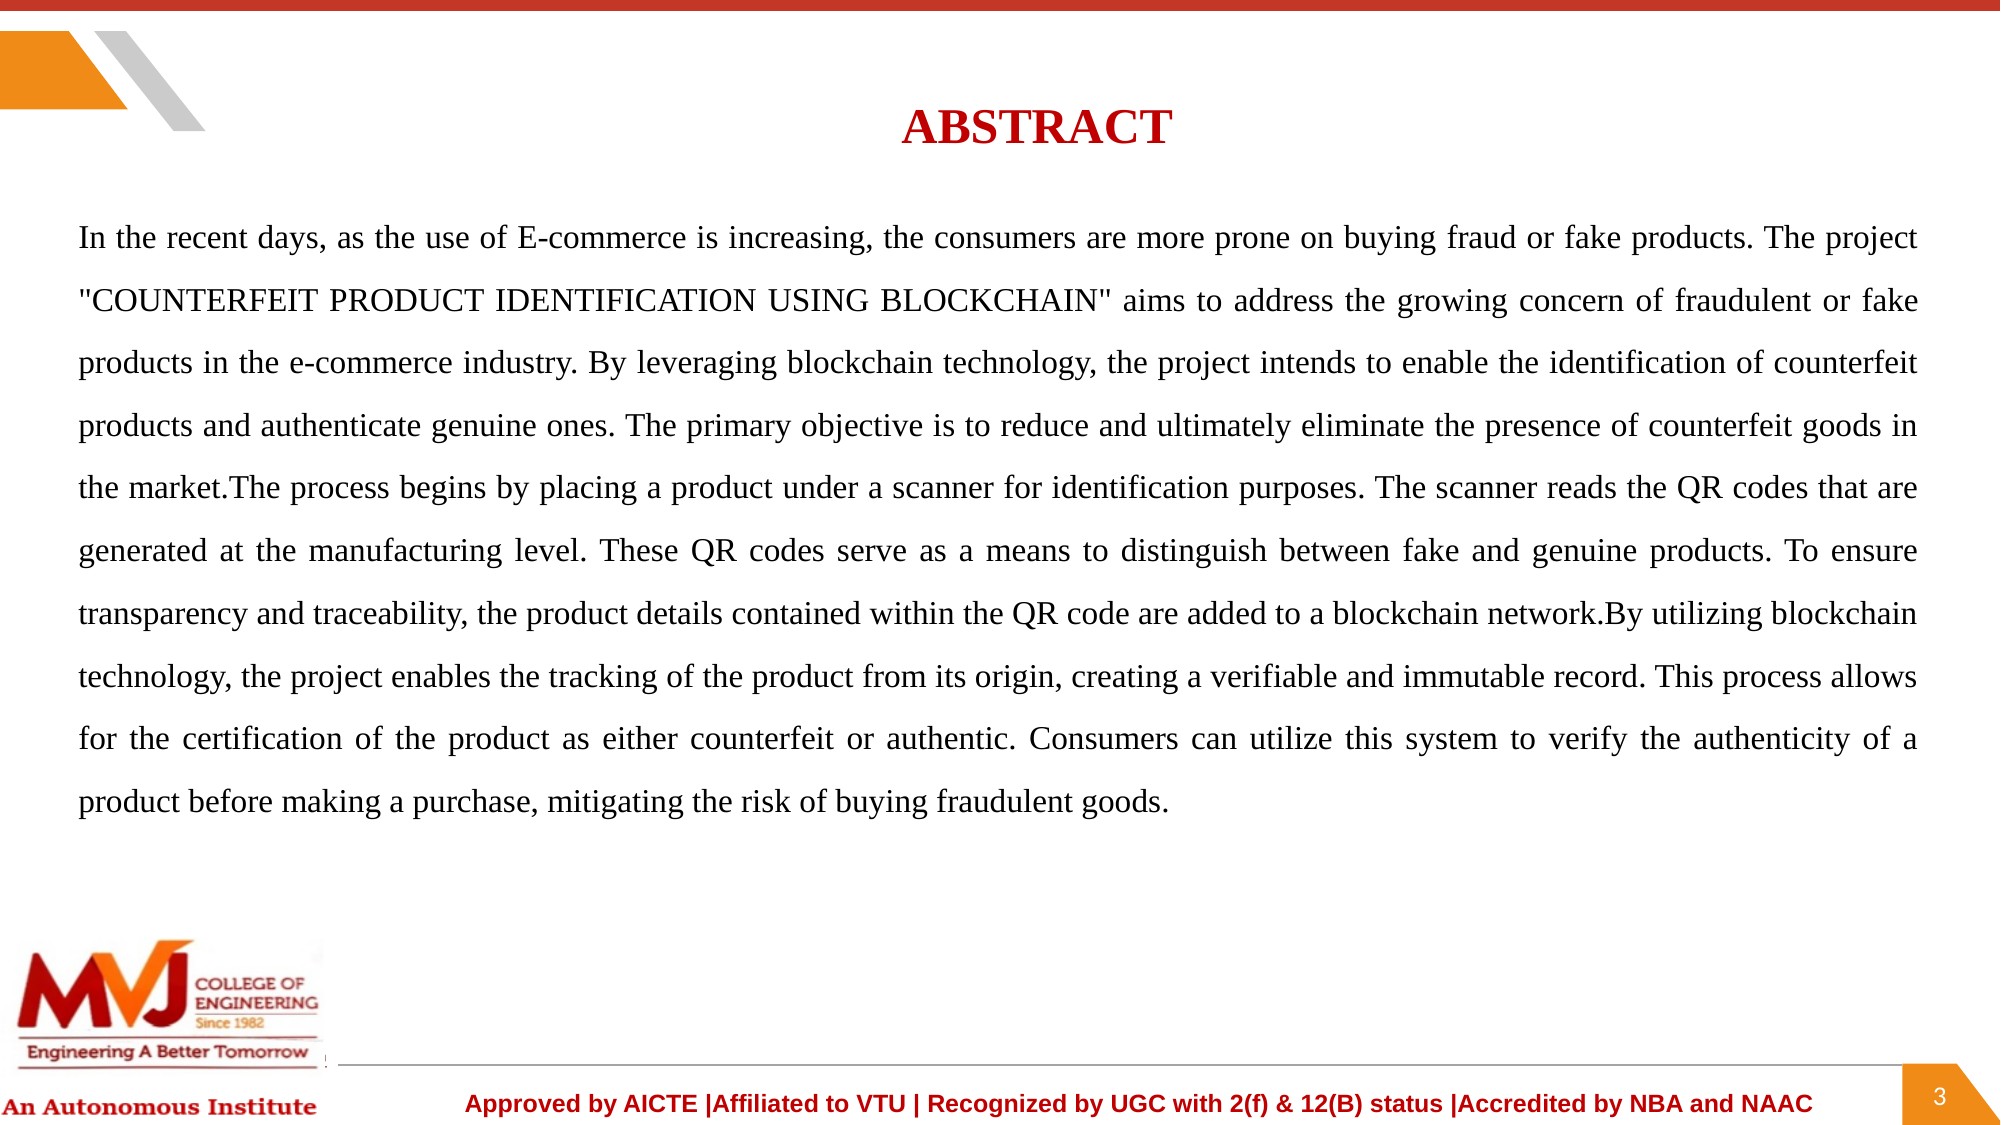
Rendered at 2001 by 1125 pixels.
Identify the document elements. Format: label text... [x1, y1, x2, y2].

text_box Approved by AICTE |Affiliated to VTU | Recognized by UGC with 2(f) & 12(B) status |Accredited by NBA and NAAC [407, 1079, 1873, 1125]
text_box ABSTRACT [886, 86, 1207, 162]
text_box In the recent days, as the use of E-commerce is increasing, the consumers are more prone on buying fraud or fake products. The project "COUNTERFEIT PRODUCT IDENTIFICATION USING BLOCKCHAIN" aims to address the growing concern of fraudulent or fake products in the e-commerce industry. By leveraging blockchain technology, the project intends to enable the identification of counterfeit products and authenticate genuine ones. The primary objective is to reduce and ultimately eliminate the presence of counterfeit goods in the market.The process begins by placing a product under a scanner for identification purposes. The scanner reads the QR codes that are generated at the manufacturing level. These QR codes serve as a means to distinguish between fake and genuine products. To ensure transparency and traceability, the product details contained within the QR code are added to a blockchain network.By utilizing blockchain technology, the project enables the tracking of the product from its origin, creating a verifiable and immutable record. This process allows for the certification of the product as either counterfeit or authentic. Consumers can utilize this system to verify the authenticity of a product before making a purchase, mitigating the risk of buying fraudulent goods. [63, 184, 1937, 827]
picture [0, 937, 327, 1125]
